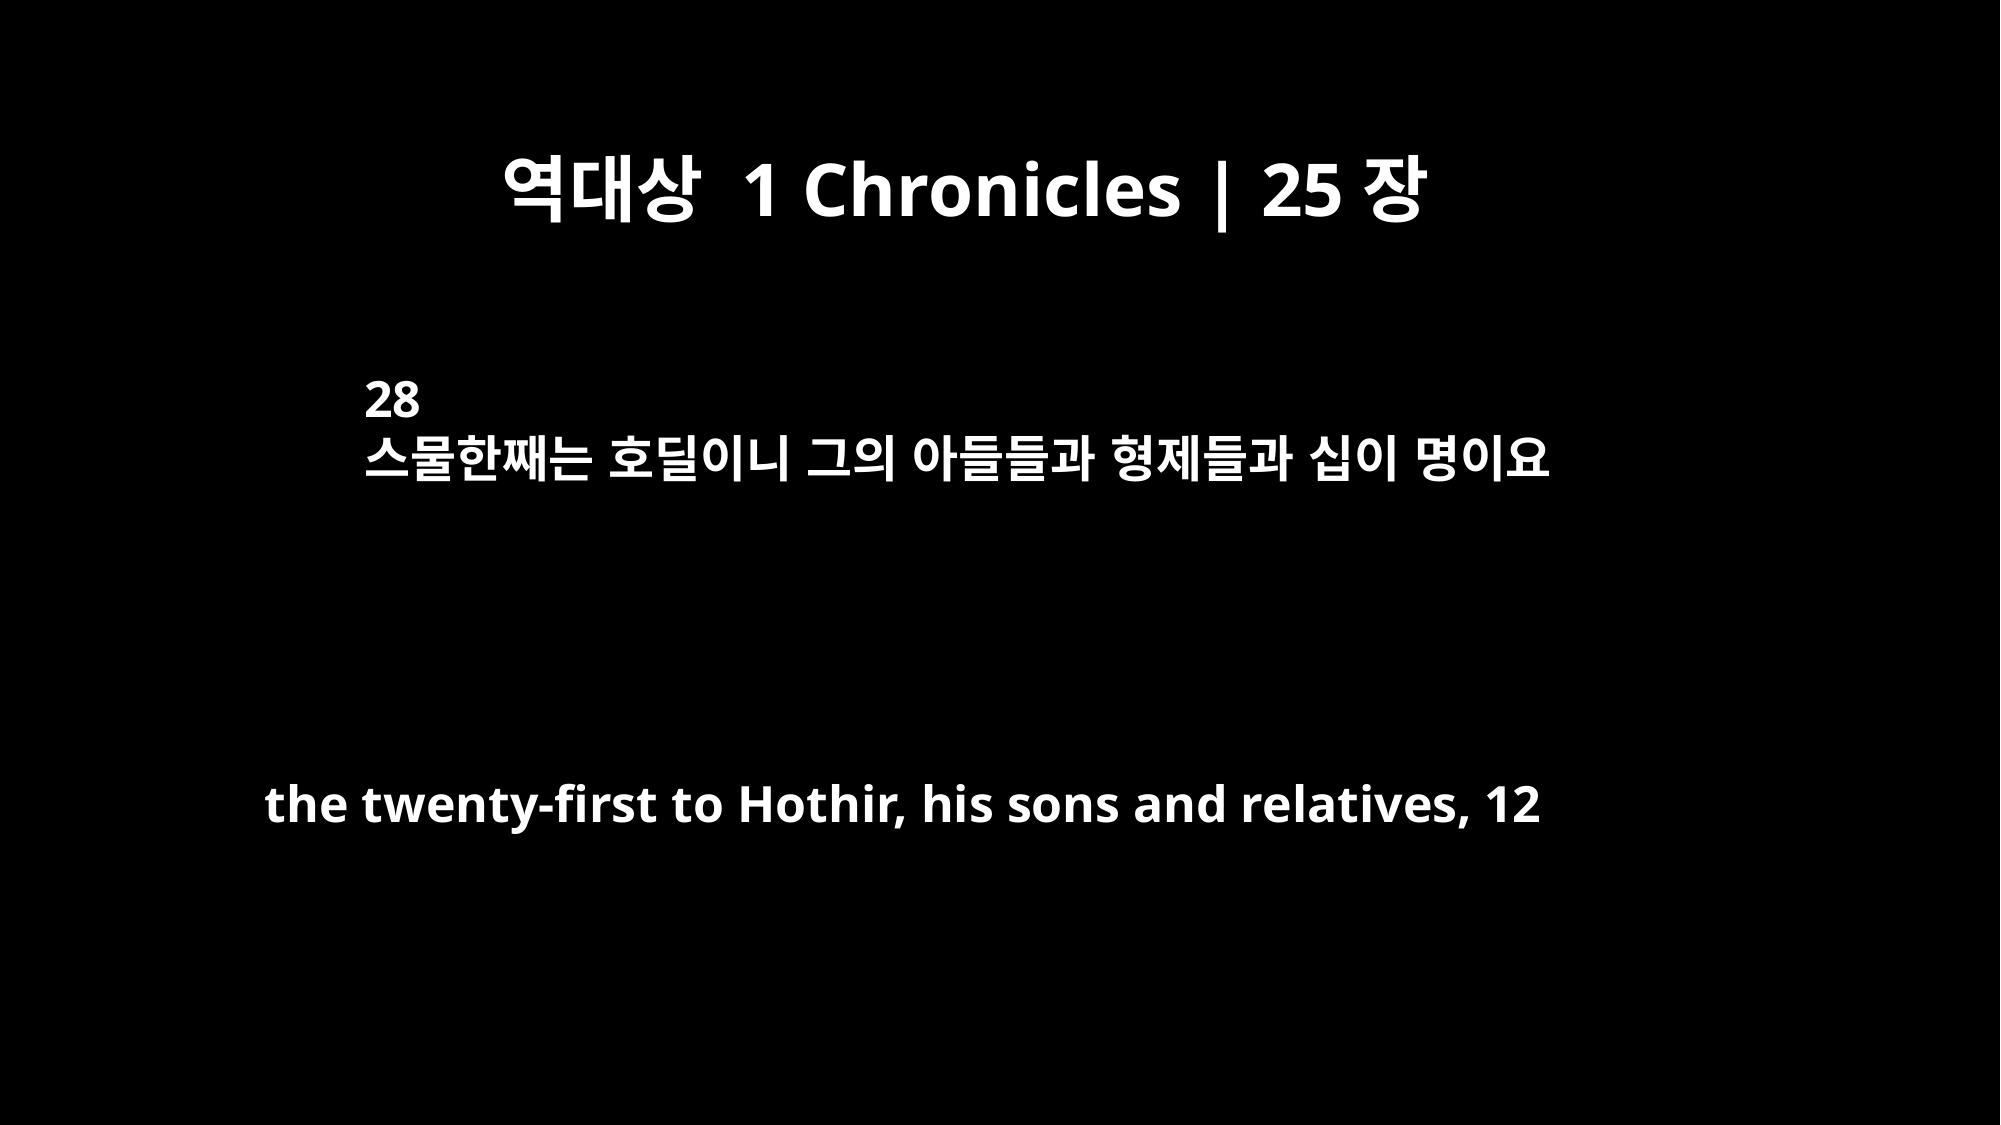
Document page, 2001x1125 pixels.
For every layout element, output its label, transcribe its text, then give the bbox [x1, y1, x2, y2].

text_box 역대상 1 Chronicles | 25장 [487, 136, 1445, 239]
text_box 28 스물한째는 호딜이니 그의 아들들과 형제들과 십이 명이요 [349, 359, 1568, 495]
text_box the twenty-first to Hothir, his sons and relatives, 12 [250, 764, 1558, 840]
